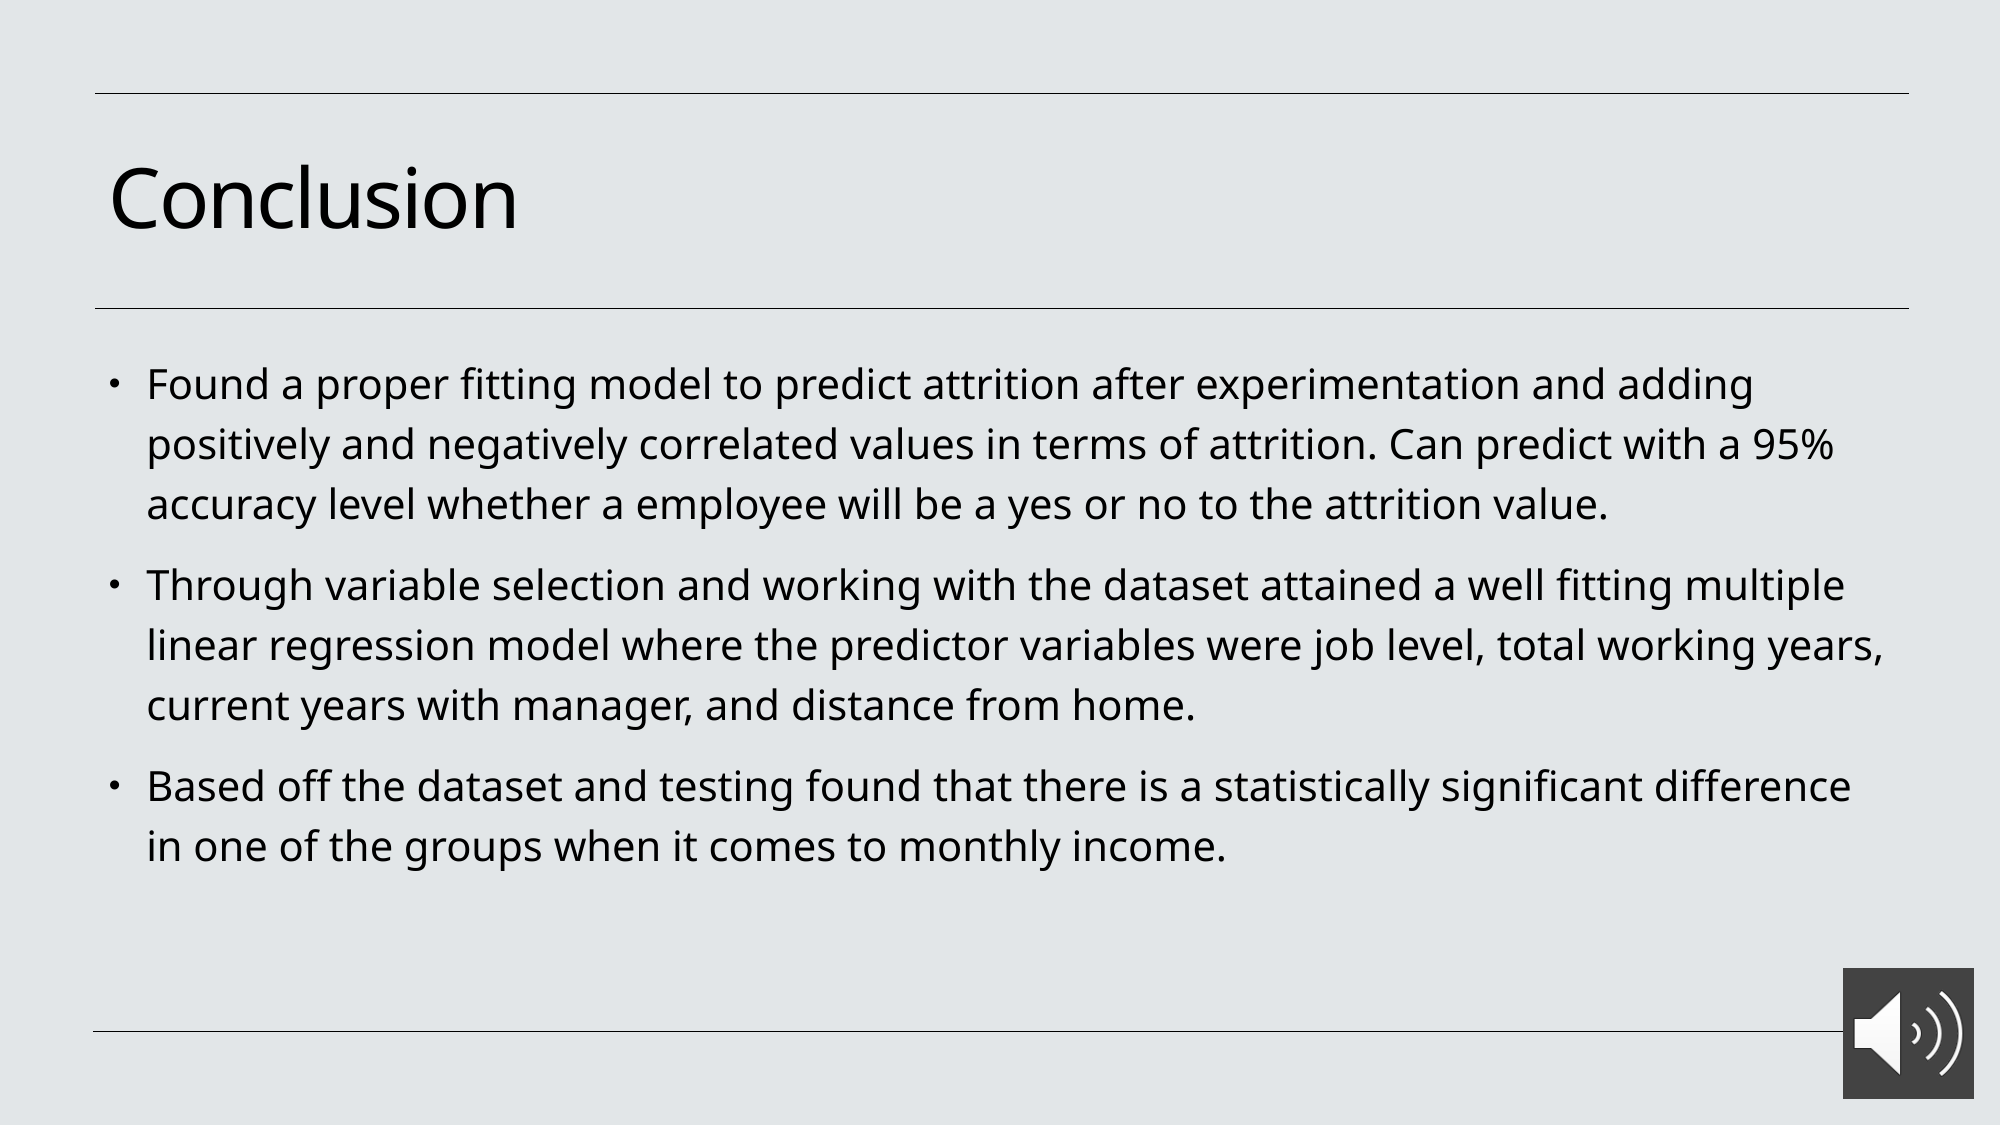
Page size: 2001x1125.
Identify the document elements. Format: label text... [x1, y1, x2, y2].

title Conclusion [93, 113, 1907, 291]
list Found a proper fitting model to predict attrition after experimentation and adding positively and negatively correlated values in terms of attrition. Can predict with a 95% accuracy level whether a employee will be a yes or no to the attrition value. Through variable selection and working with the dataset attained a well fitting multiple linear regression model where the predictor variables were job level, total working years, current years with manager, and distance from home. Based off the dataset and testing found that there is a statistically significant difference in one of the groups when it comes to monthly income. [93, 340, 1908, 983]
picture [1841, 966, 1975, 1100]
